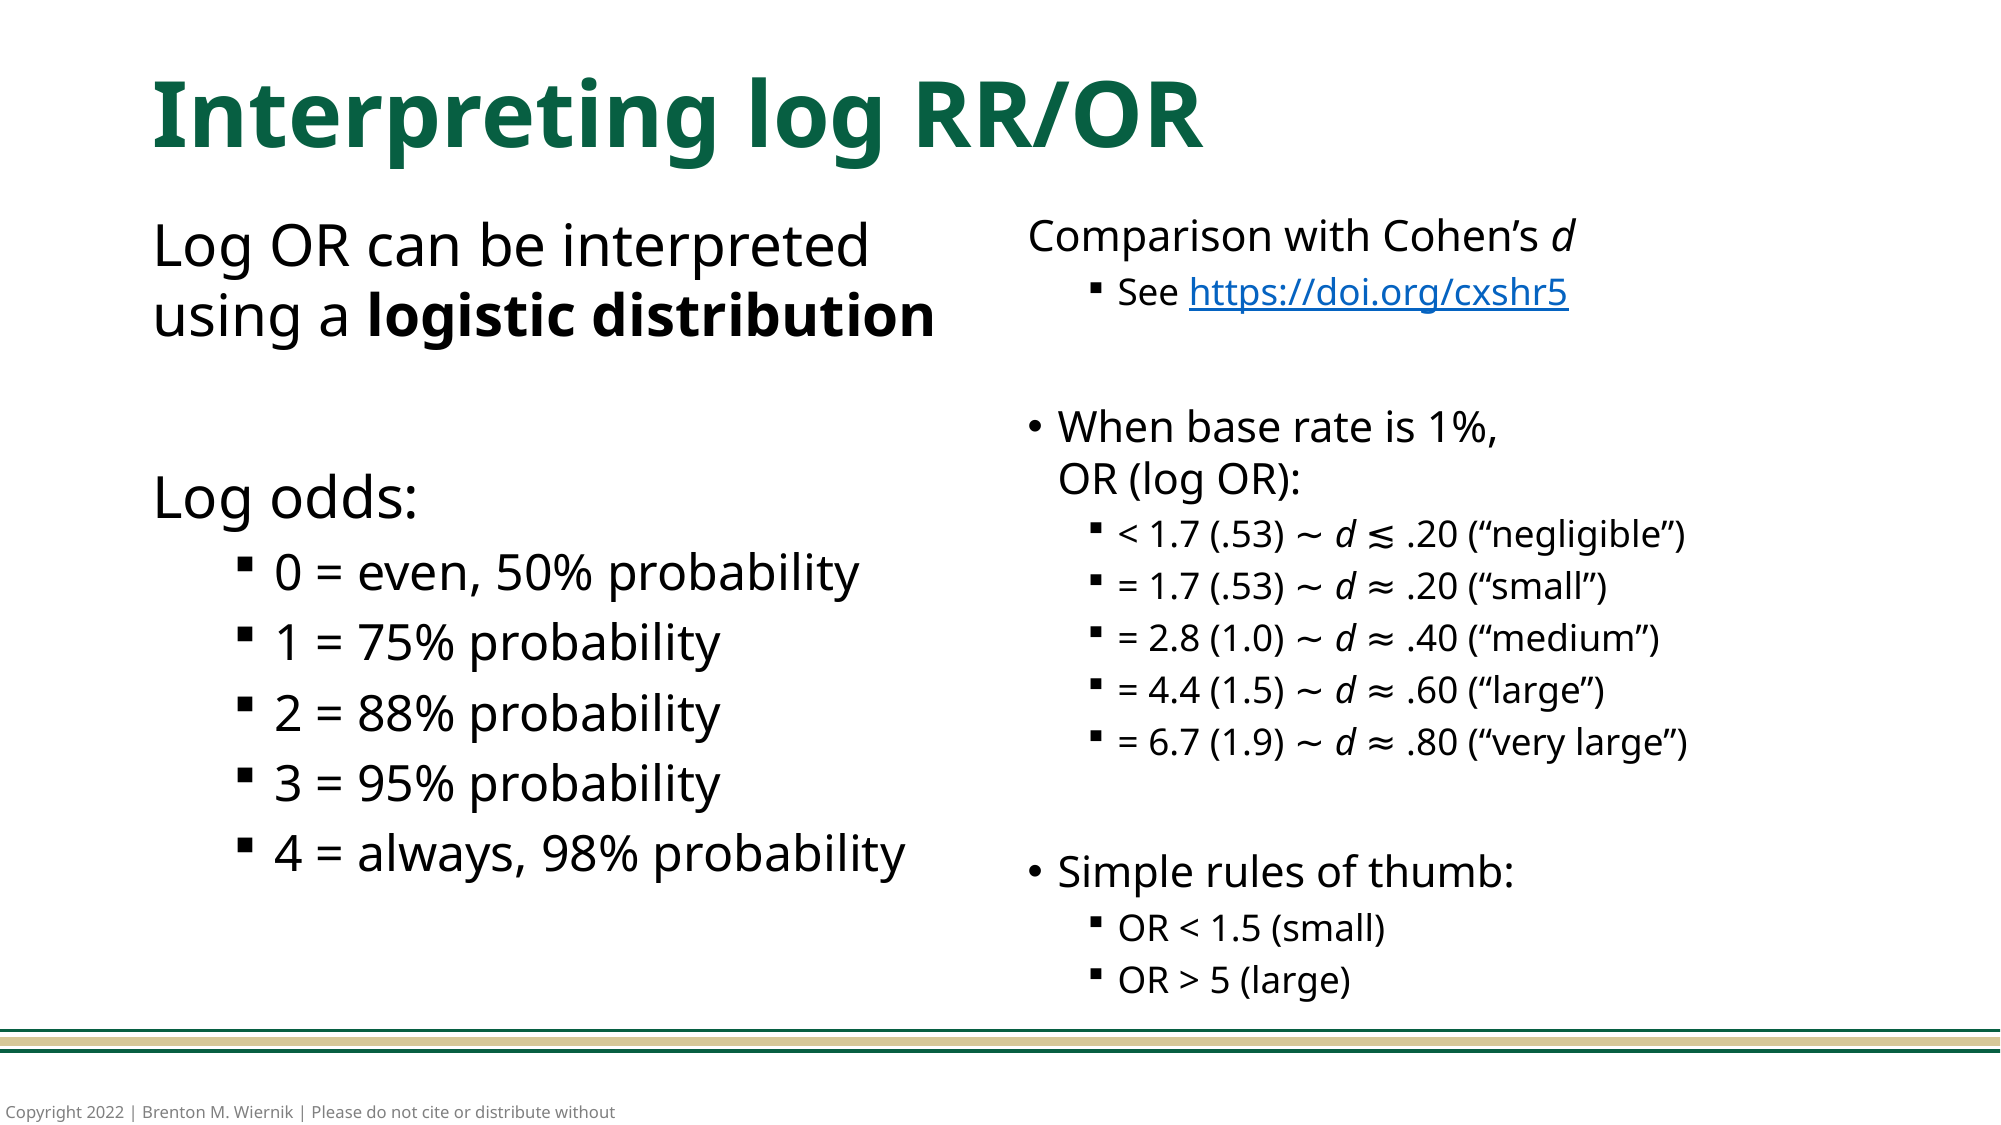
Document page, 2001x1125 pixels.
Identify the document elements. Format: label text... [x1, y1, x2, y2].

list Comparison with Cohen’s d See https://doi.org/cxshr5 When base rate is 1%, OR (log OR): < 1.7 (.53) ∼ d ≲ .20 (“negligible”) = 1.7 (.53) ∼ d ≈ .20 (“small”) = 2.8 (1.0) ∼ d ≈ .40 (“medium”) = 4.4 (1.5) ∼ d ≈ .60 (“large”) = 6.7 (1.9) ∼ d ≈ .80 (“very large”) Simple rules of thumb: OR < 1.5 (small) OR > 5 (large) [1012, 201, 1863, 1014]
title Interpreting log RR/OR [137, 59, 1863, 177]
list Log OR can be interpreted using a logistic distribution Log odds: 0 = even, 50% probability 1 = 75% probability 2 = 88% probability 3 = 95% probability 4 = always, 98% probability [137, 201, 988, 1014]
